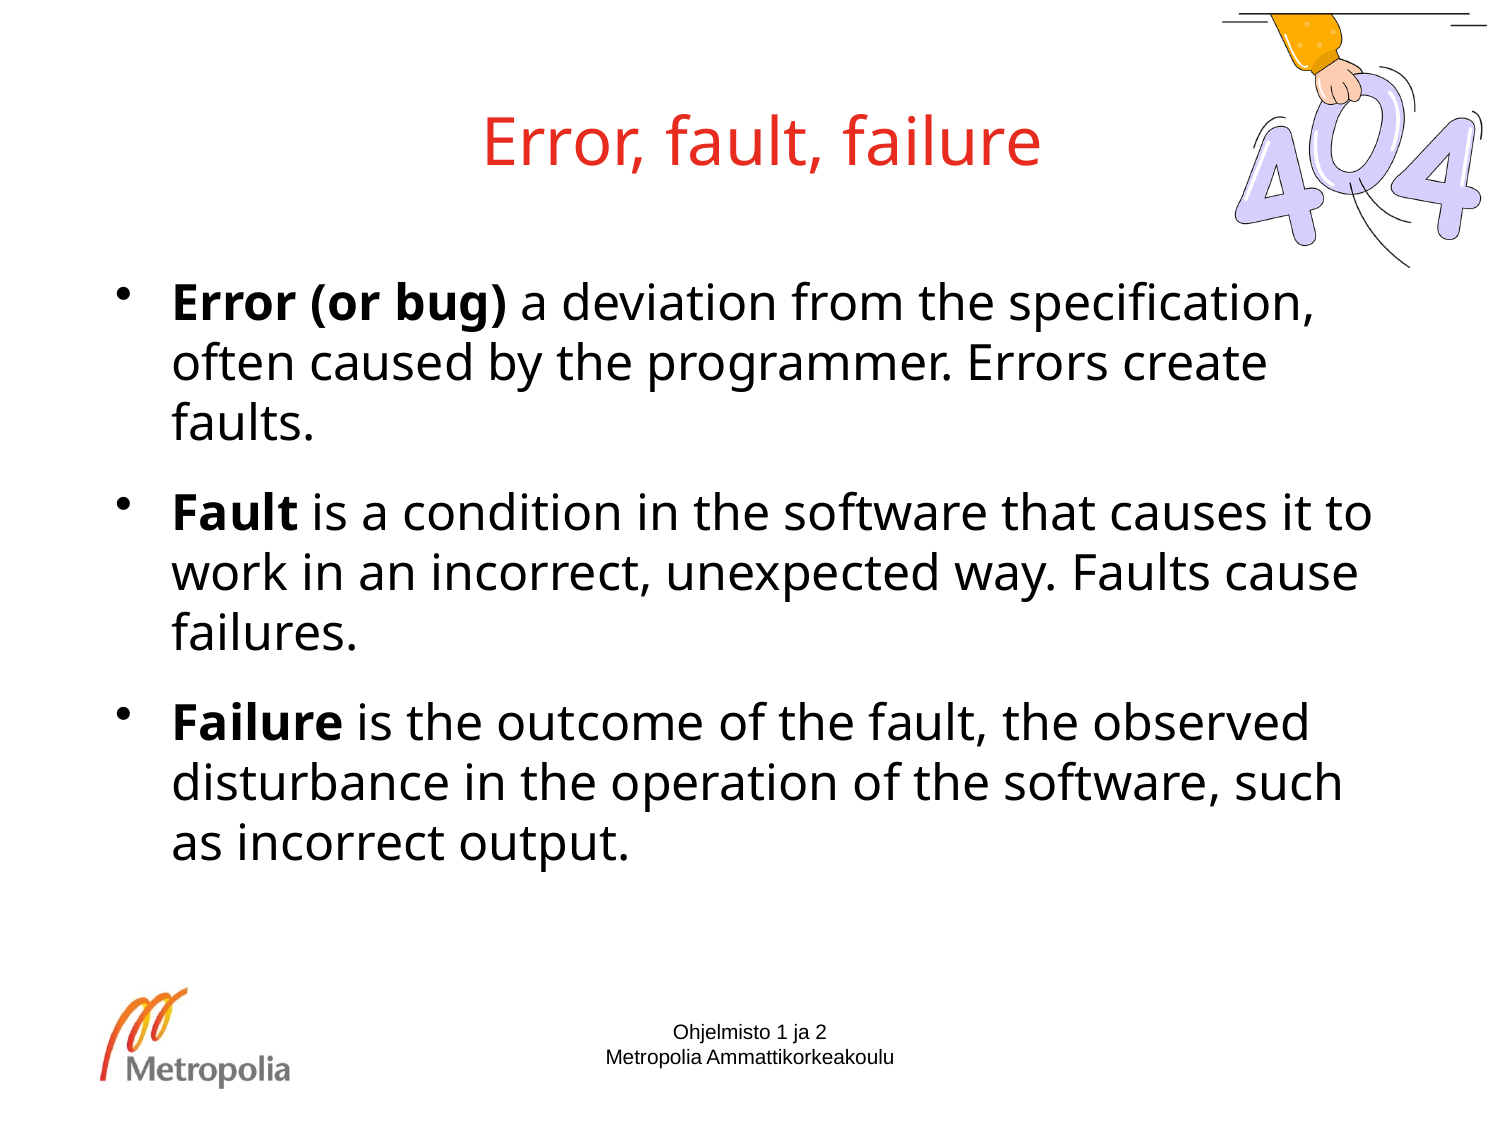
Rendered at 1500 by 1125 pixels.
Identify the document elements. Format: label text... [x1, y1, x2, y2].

picture [1222, 13, 1487, 269]
picture [100, 987, 290, 1089]
text_box Ohjelmisto 1 ja 2 Metropolia Ammattikorkeakoulu [454, 1011, 1046, 1103]
list Error (or bug) a deviation from the specification, often caused by the programmer. Errors create faults. Fault is a condition in the software that causes it to work in an incorrect, unexpected way. Faults cause failures. Failure is the outcome of the fault, the observed disturbance in the operation of the software, such as incorrect output. [100, 262, 1425, 977]
title Error, fault, failure [100, 45, 1217, 233]
